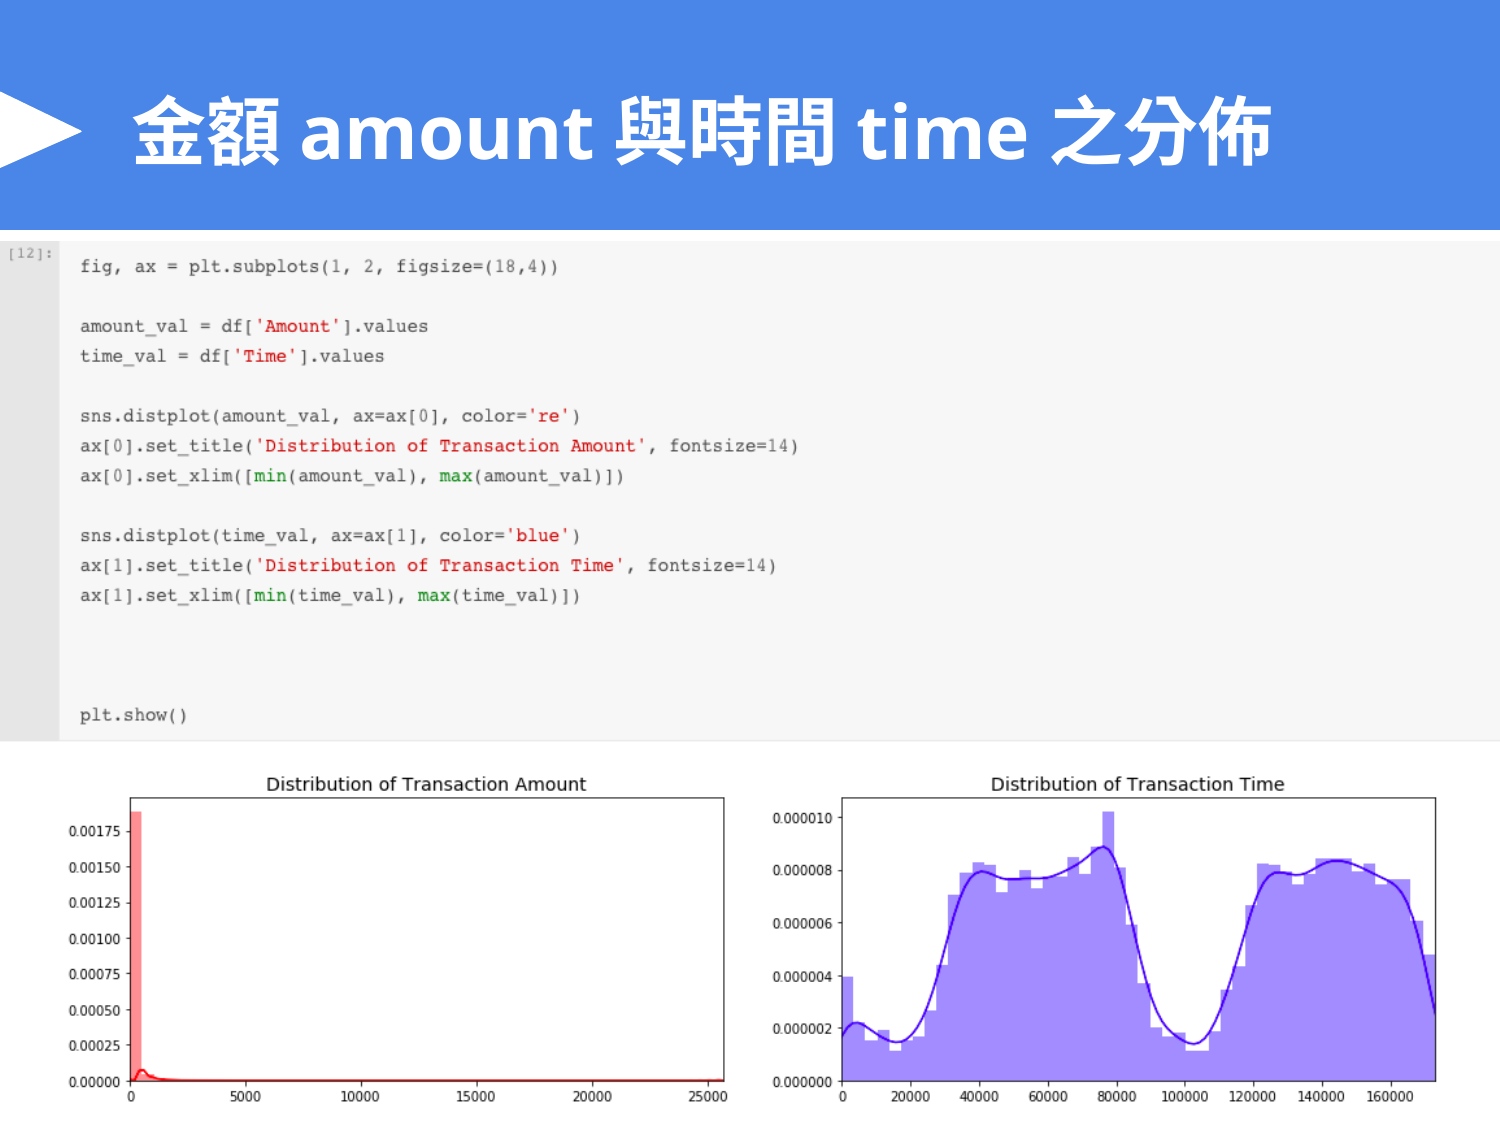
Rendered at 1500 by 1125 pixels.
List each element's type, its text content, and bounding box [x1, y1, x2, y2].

picture [0, 241, 1500, 1125]
title 金額amount與時間time之分佈 [116, 49, 1436, 210]
